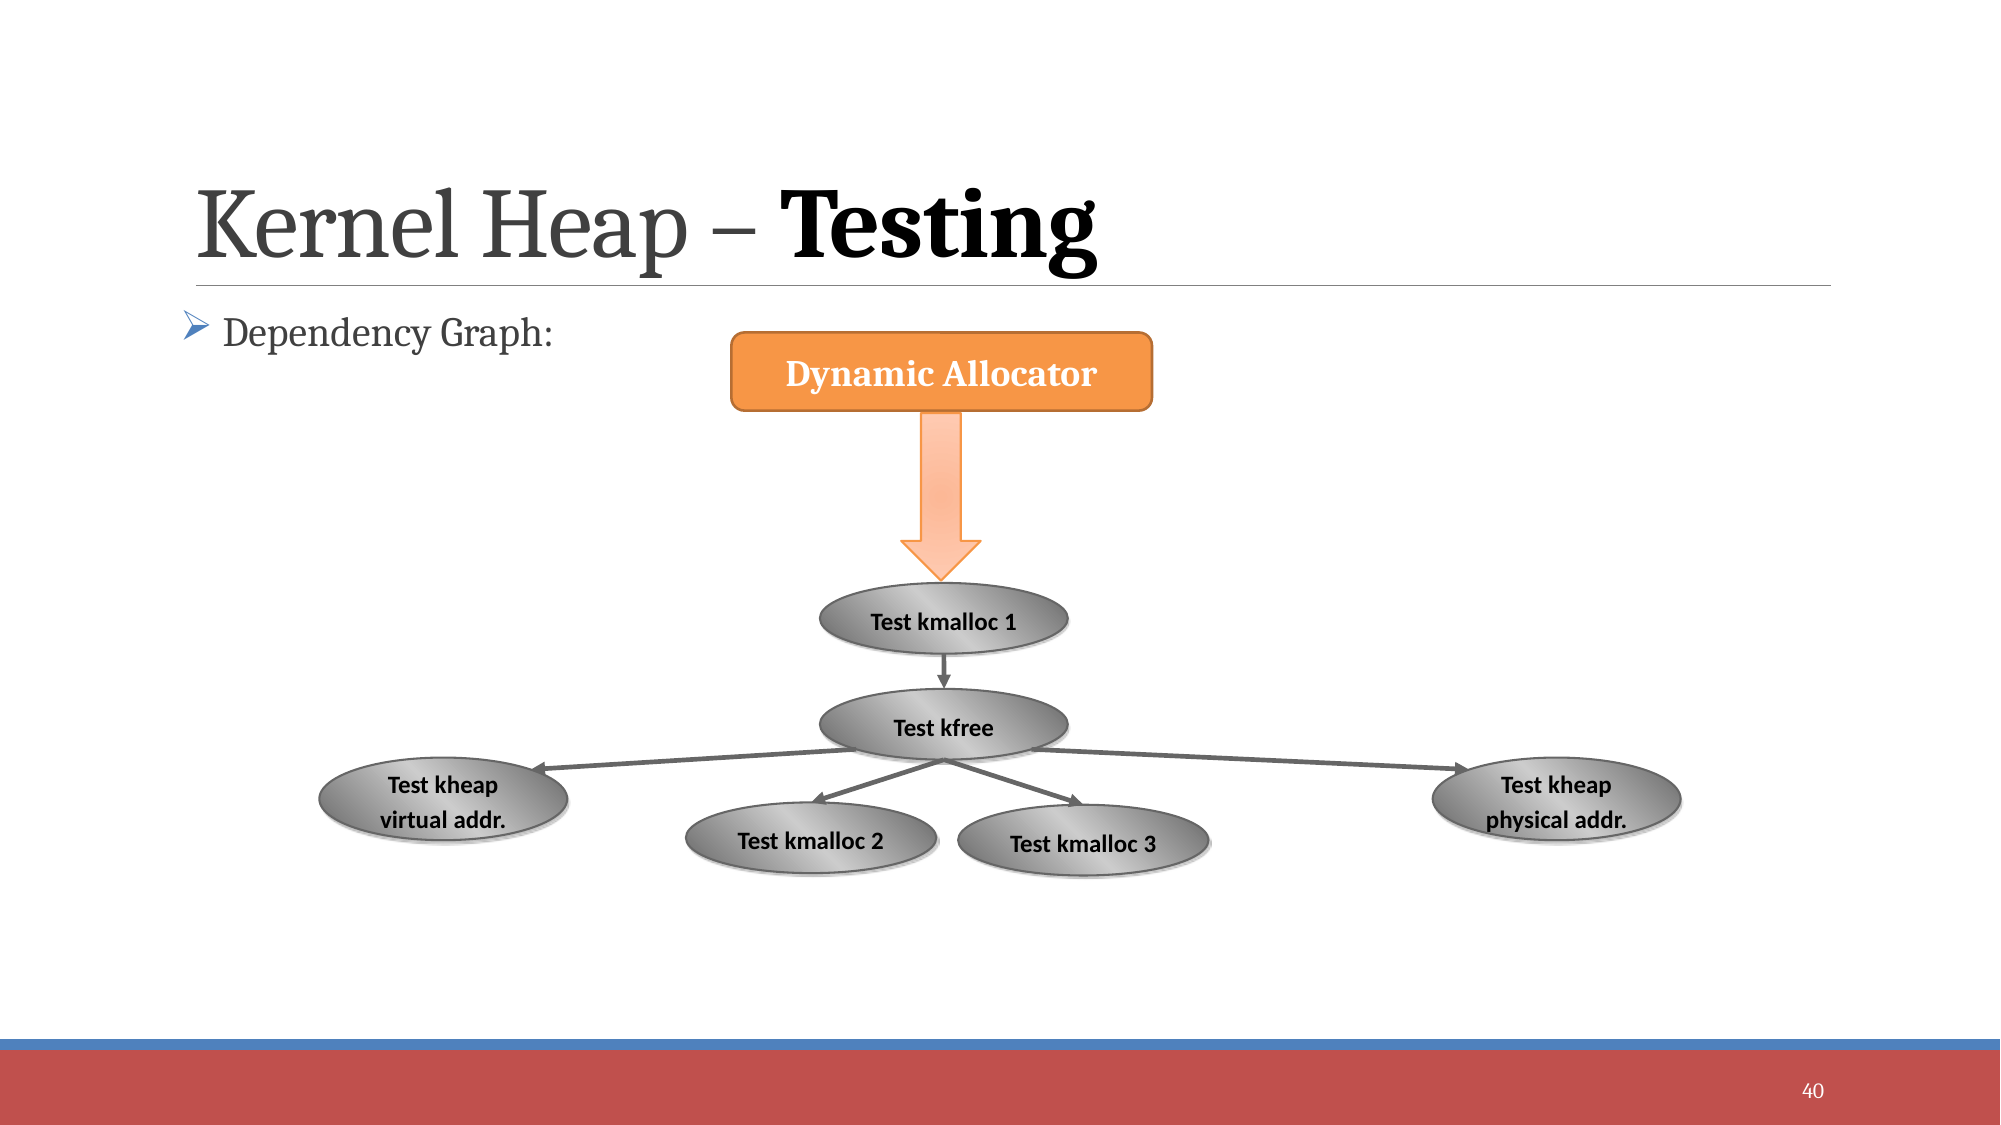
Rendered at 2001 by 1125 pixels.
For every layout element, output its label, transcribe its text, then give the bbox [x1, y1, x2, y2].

slide_number 40 [1624, 1059, 1840, 1120]
text_box Test kmalloc 3 [958, 804, 1209, 876]
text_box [943, 759, 1084, 806]
text_box Dynamic Allocator [730, 331, 1154, 412]
list Dependency Graph: [180, 302, 1830, 375]
text_box Test kmalloc 2 [685, 802, 937, 874]
text_box Test kheap virtual addr. [319, 757, 568, 841]
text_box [1031, 748, 1470, 770]
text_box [810, 759, 942, 803]
text_box Test kmalloc 1 [819, 582, 1068, 654]
text_box [900, 411, 982, 582]
title Kernel Heap – Testing [180, 47, 1830, 285]
text_box Test kfree [819, 688, 1068, 756]
text_box Test kheap physical addr. [1432, 757, 1681, 841]
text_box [530, 748, 857, 770]
